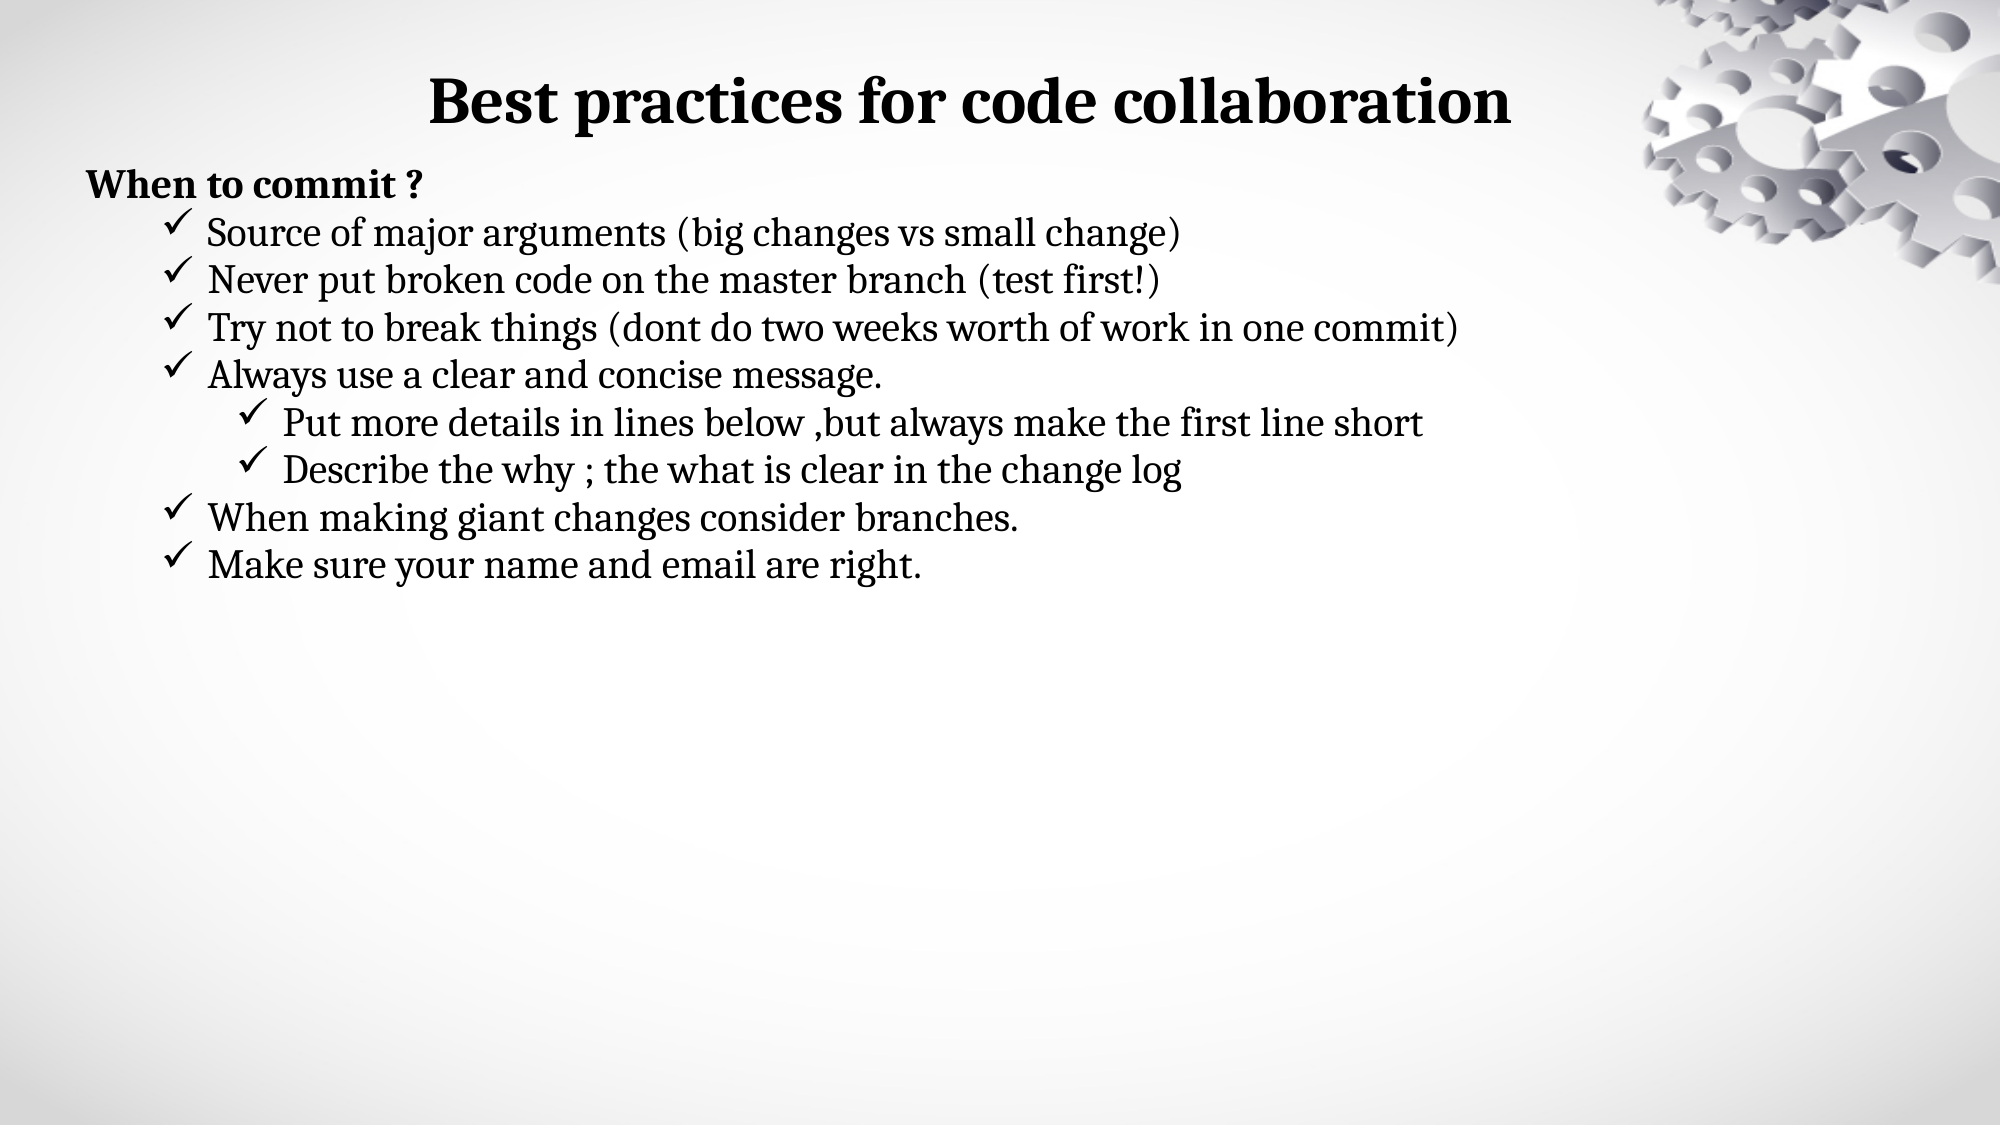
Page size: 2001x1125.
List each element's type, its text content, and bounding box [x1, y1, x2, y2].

picture [0, 0, 2000, 1125]
title Best practices for code collaboration [70, 4, 1872, 101]
text_box When to commit ? Source of major arguments (big changes vs small change) Never put broken code on the master branch (test first!) Try not to break things (dont do two weeks worth of work in one commit) Always use a clear and concise message. Put more details in lines below ,but always make the first line short Describe the why ; the what is clear in the change log When making giant changes consider branches. Make sure your name and email are right. [70, 153, 1756, 810]
